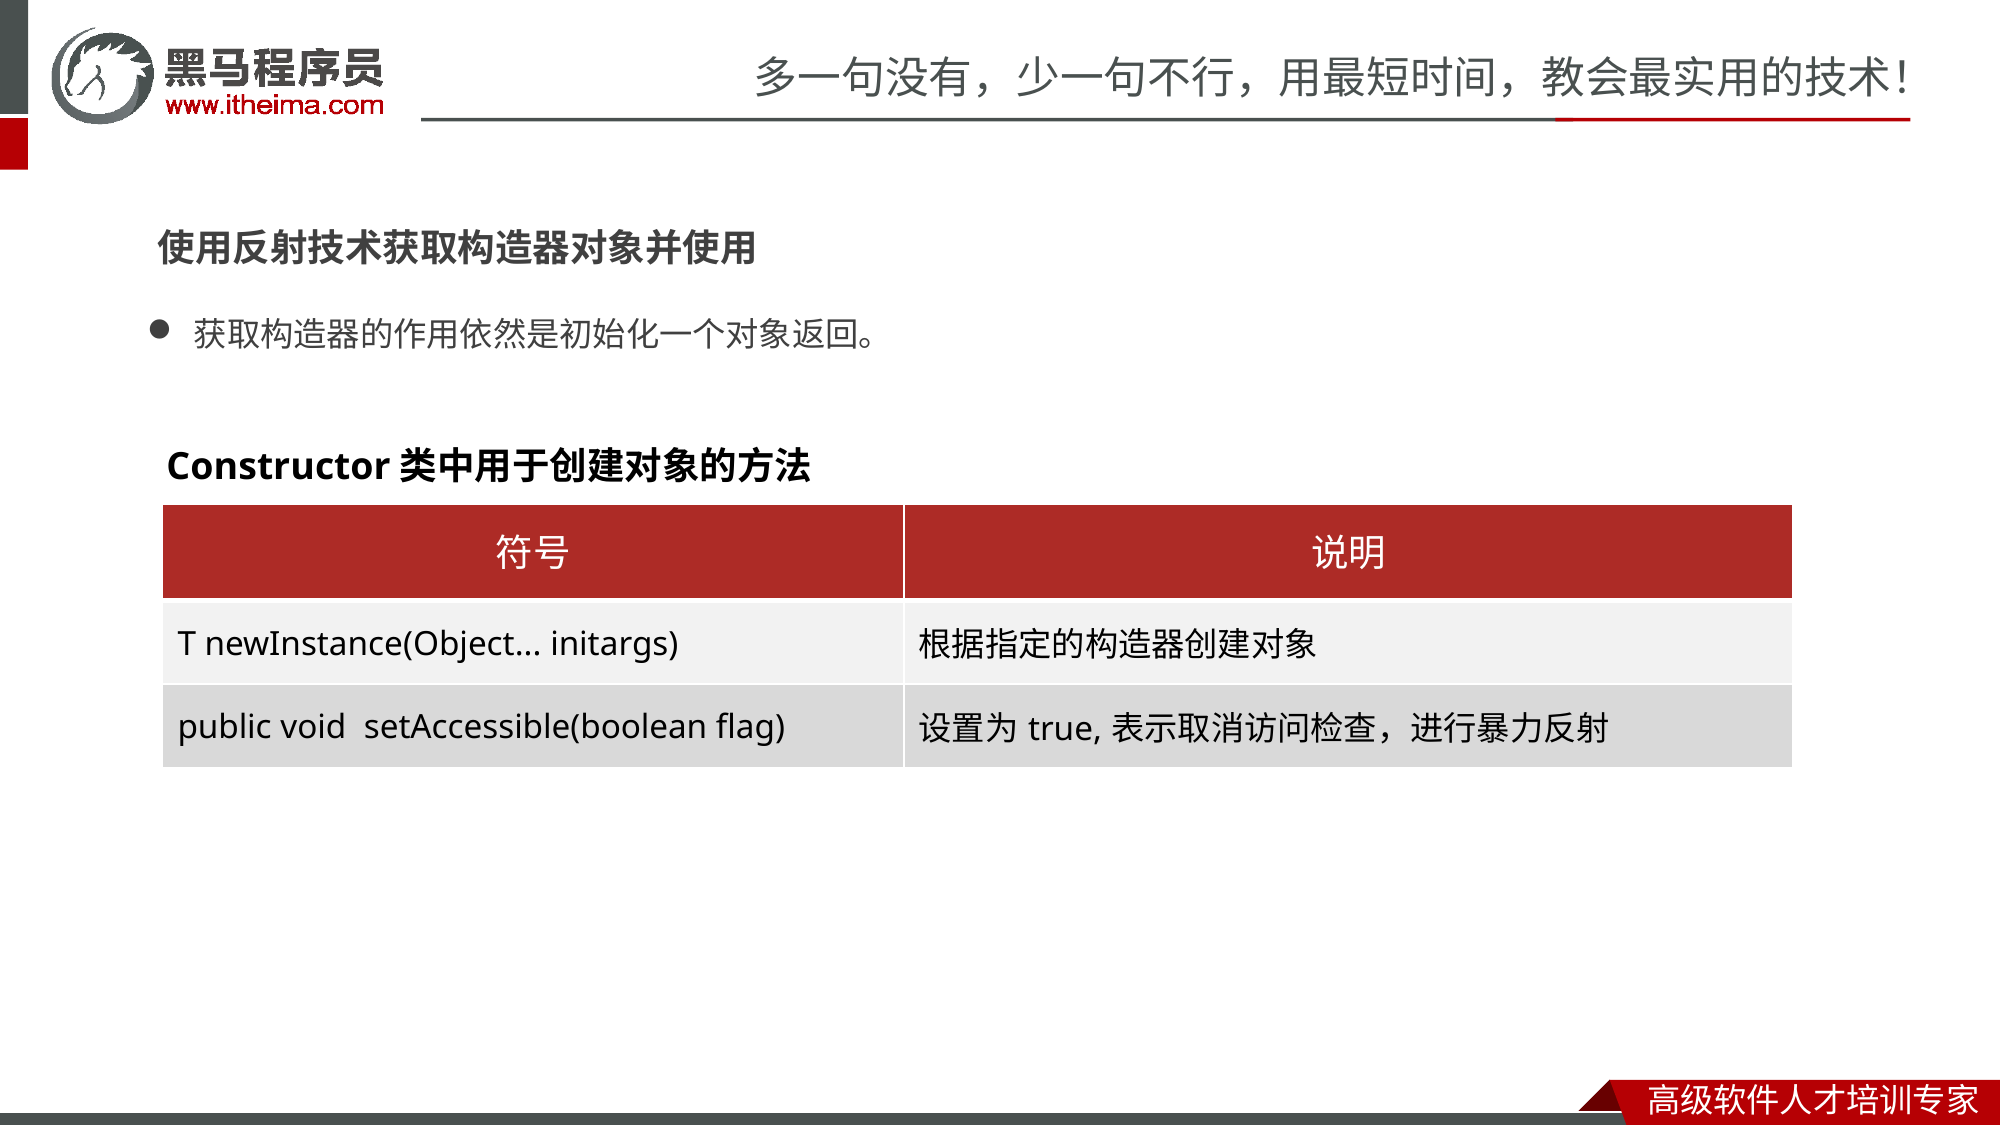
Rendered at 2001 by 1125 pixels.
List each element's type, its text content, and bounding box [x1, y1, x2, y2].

table_header 说明 [905, 505, 1792, 598]
picture [50, 26, 384, 125]
table_cell public void setAccessible(boolean flag) [163, 685, 903, 767]
table_cell T newInstance​(Object... initargs) [163, 603, 903, 683]
table_cell 设置为true,表示取消访问检查，进行暴力反射 [905, 685, 1792, 767]
text_box 获取构造器的作用依然是初始化一个对象返回。 [132, 285, 1041, 361]
table_header 符号 [163, 505, 903, 598]
text_box Constructor类中用于创建对象的方法 [151, 411, 1890, 495]
text_box 使用反射技术获取构造器对象并使用 [142, 194, 1052, 277]
table_cell 根据指定的构造器创建对象 [905, 603, 1792, 683]
